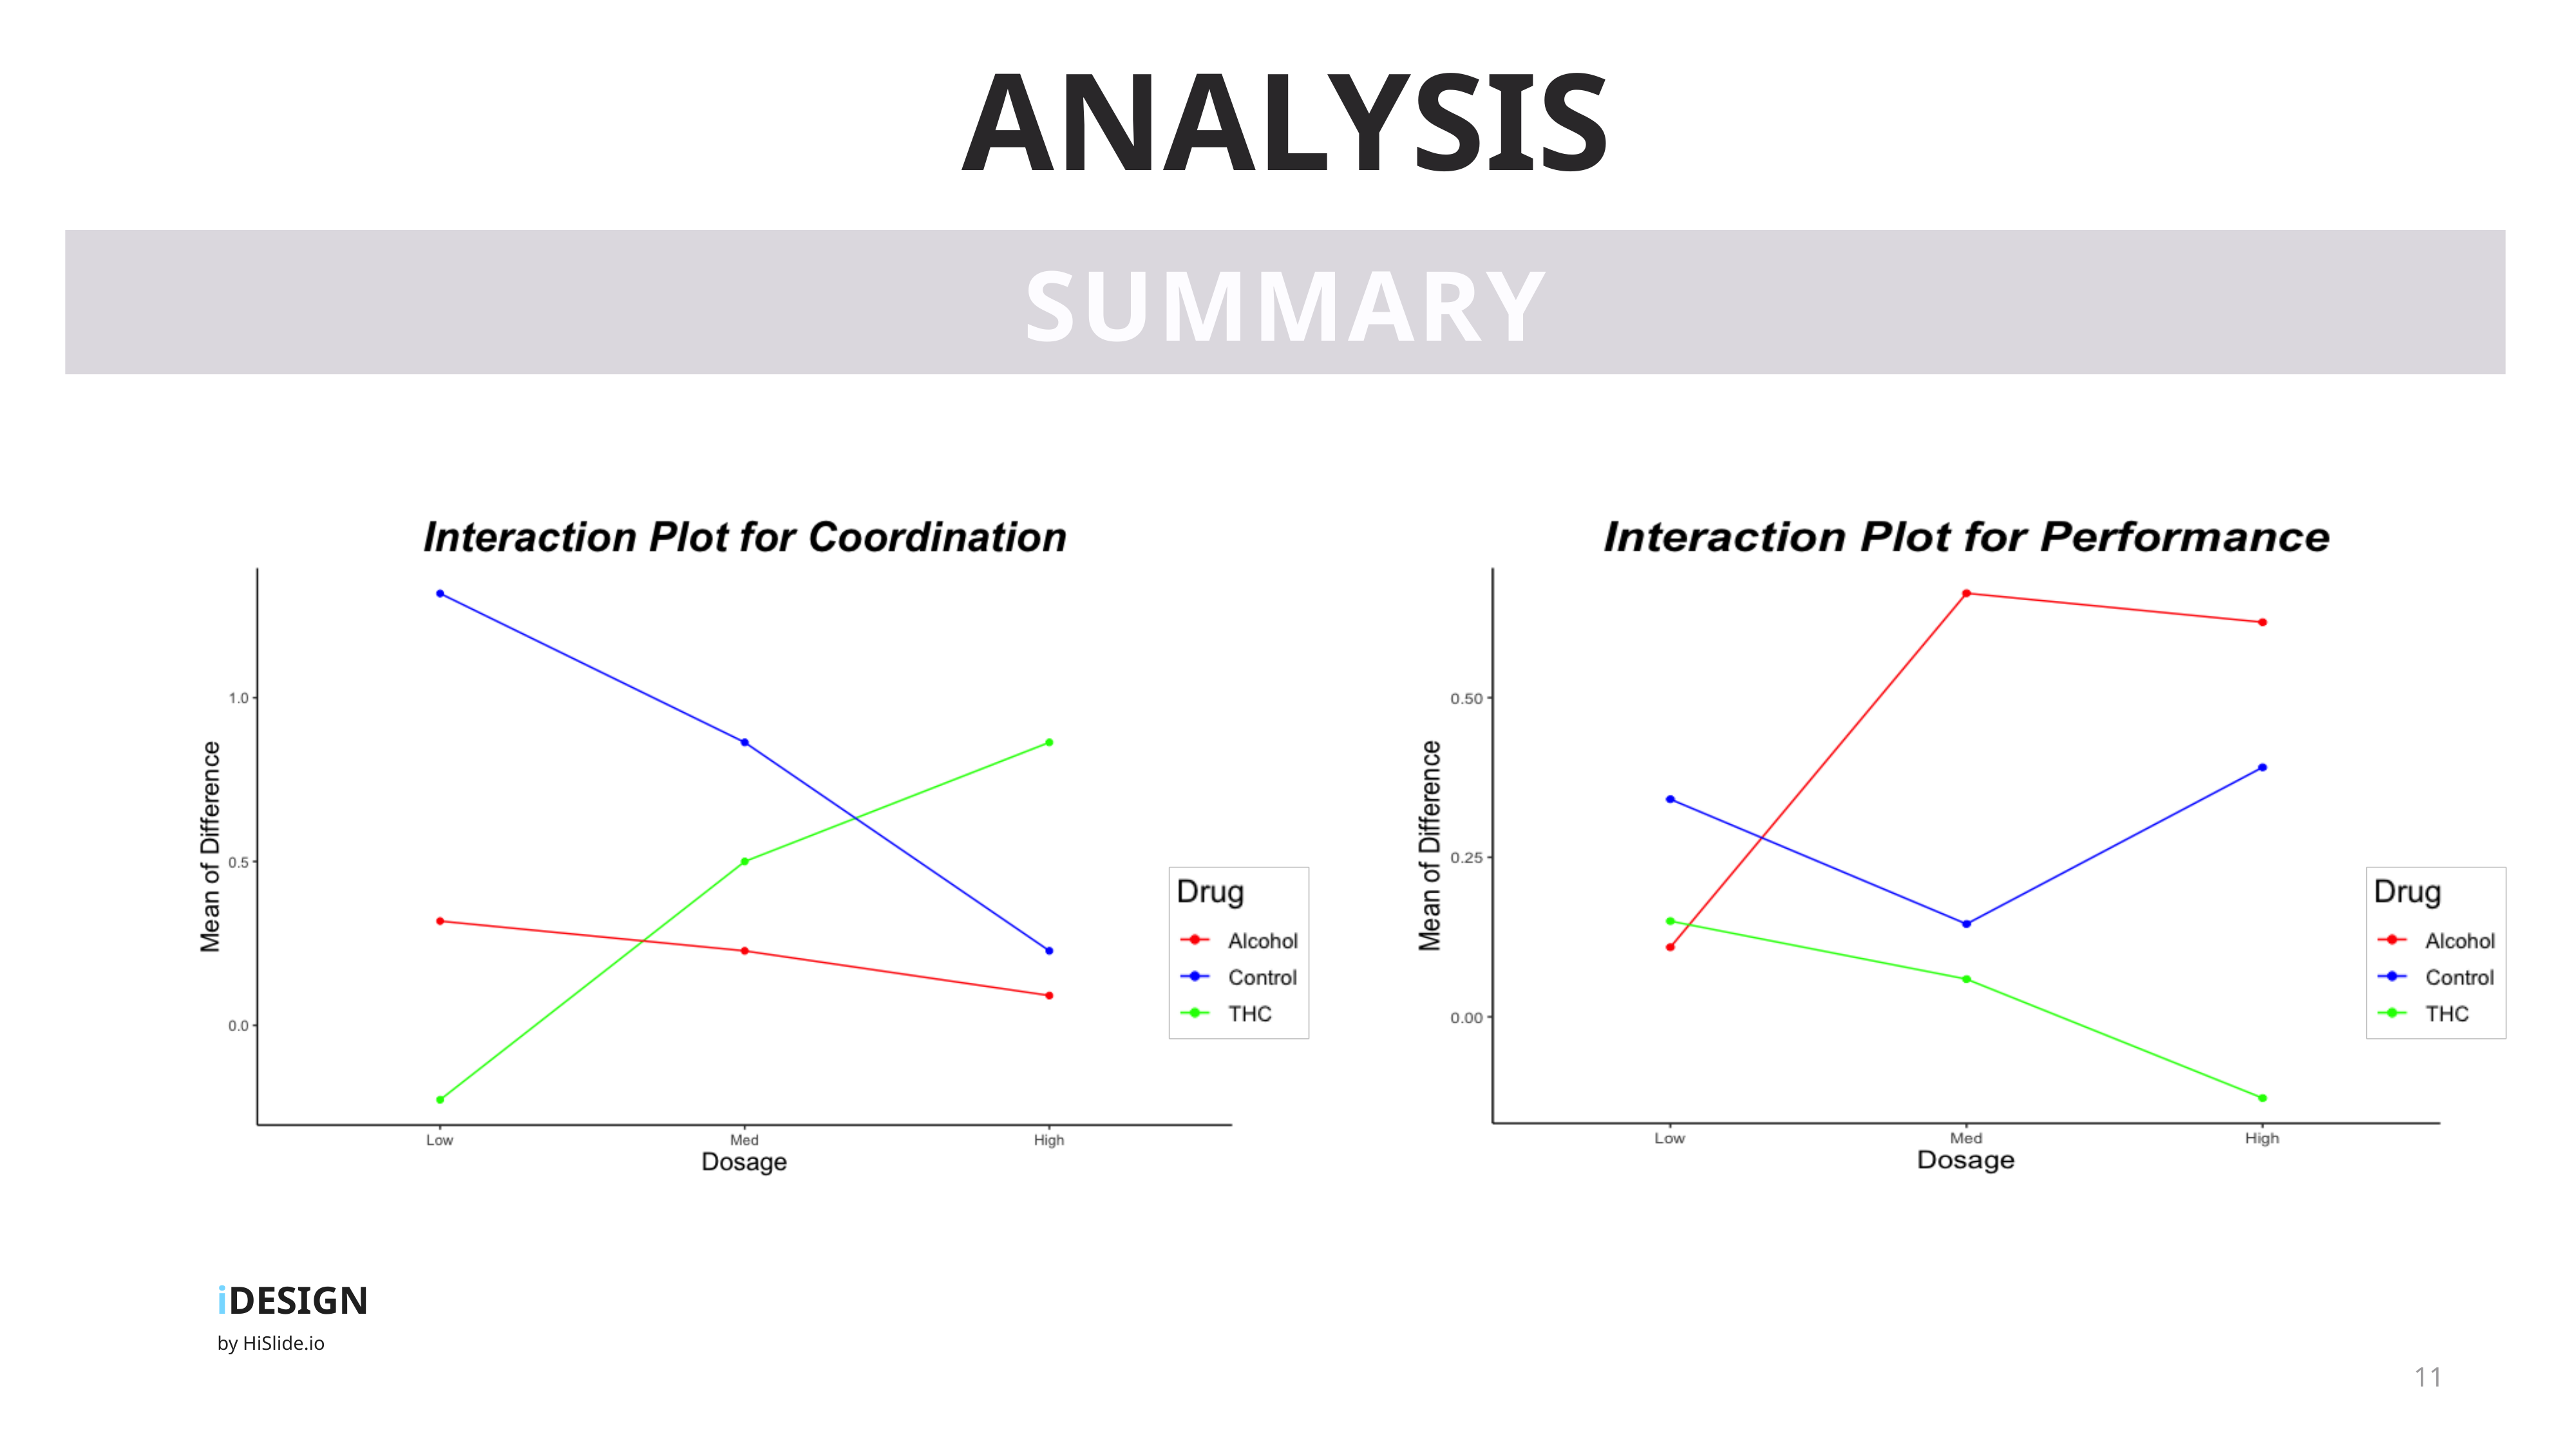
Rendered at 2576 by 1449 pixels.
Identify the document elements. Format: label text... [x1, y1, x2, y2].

text_box 11 [2382, 1356, 2477, 1401]
text_box ANALYSIS [0, 32, 2576, 185]
picture [192, 511, 1322, 1184]
picture [1409, 511, 2519, 1184]
text_box SUMMARY [65, 230, 2506, 375]
